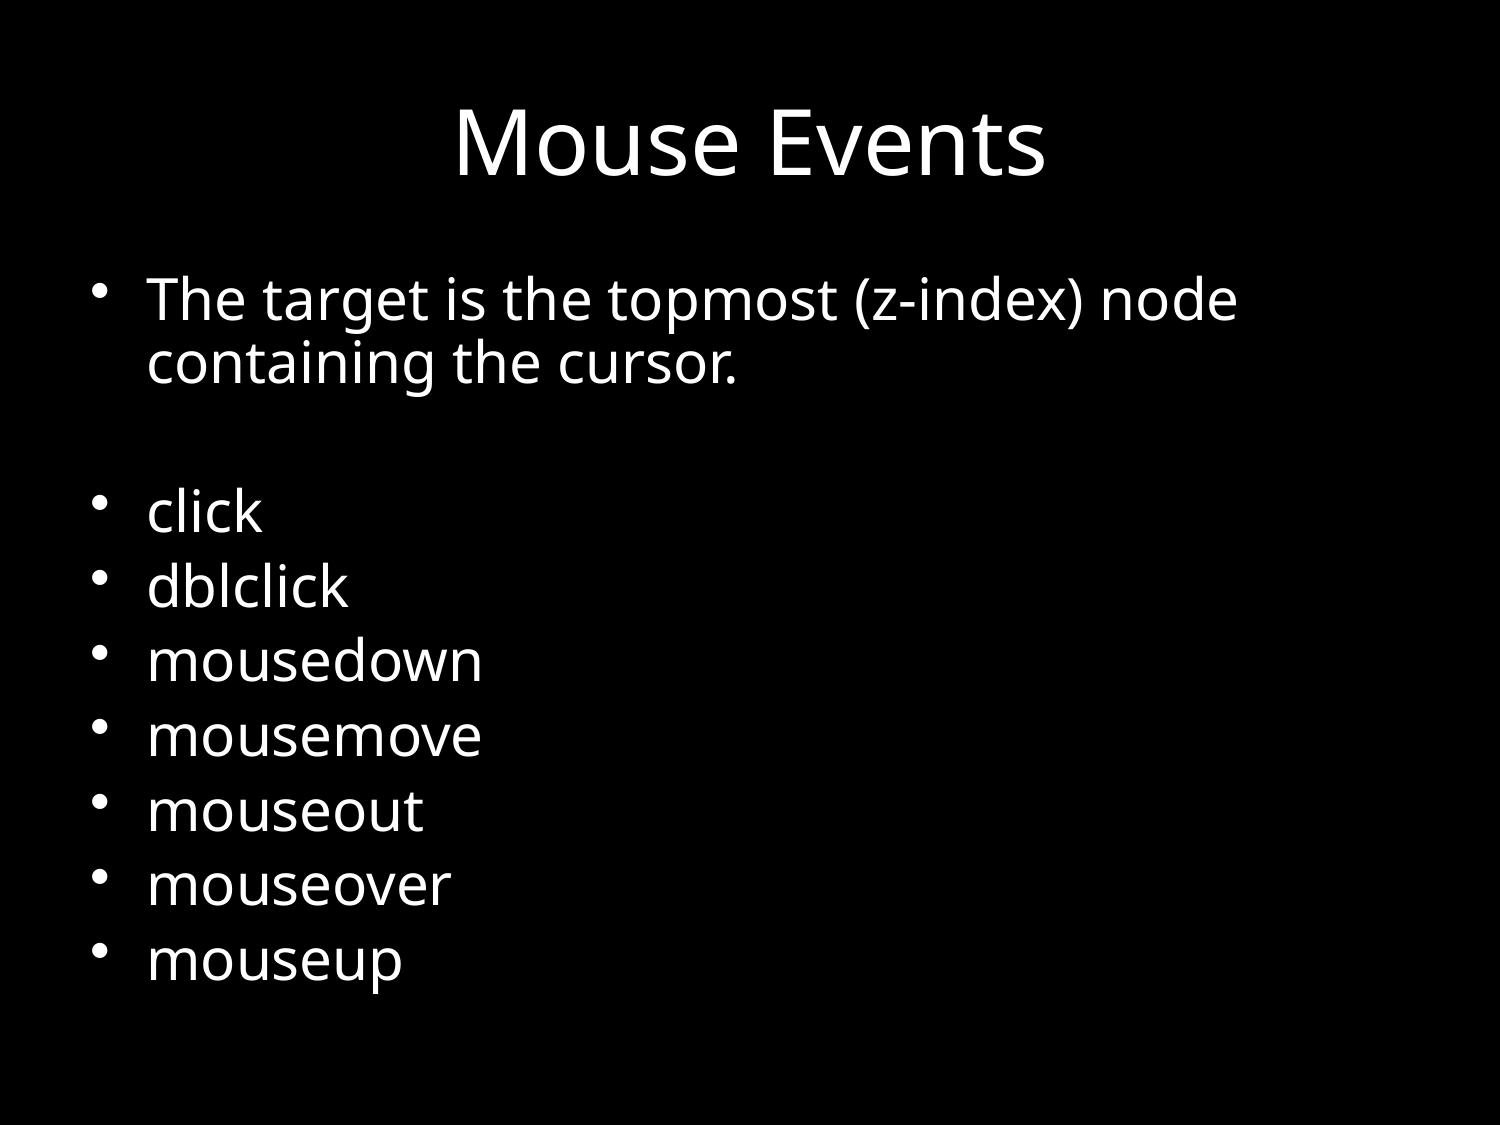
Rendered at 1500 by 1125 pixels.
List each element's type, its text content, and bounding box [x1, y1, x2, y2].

title Mouse Events [74, 44, 1426, 233]
list The target is the topmost (z-index) node containing the cursor. click dblclick mousedown mousemove mouseout mouseover mouseup [74, 262, 1426, 1088]
